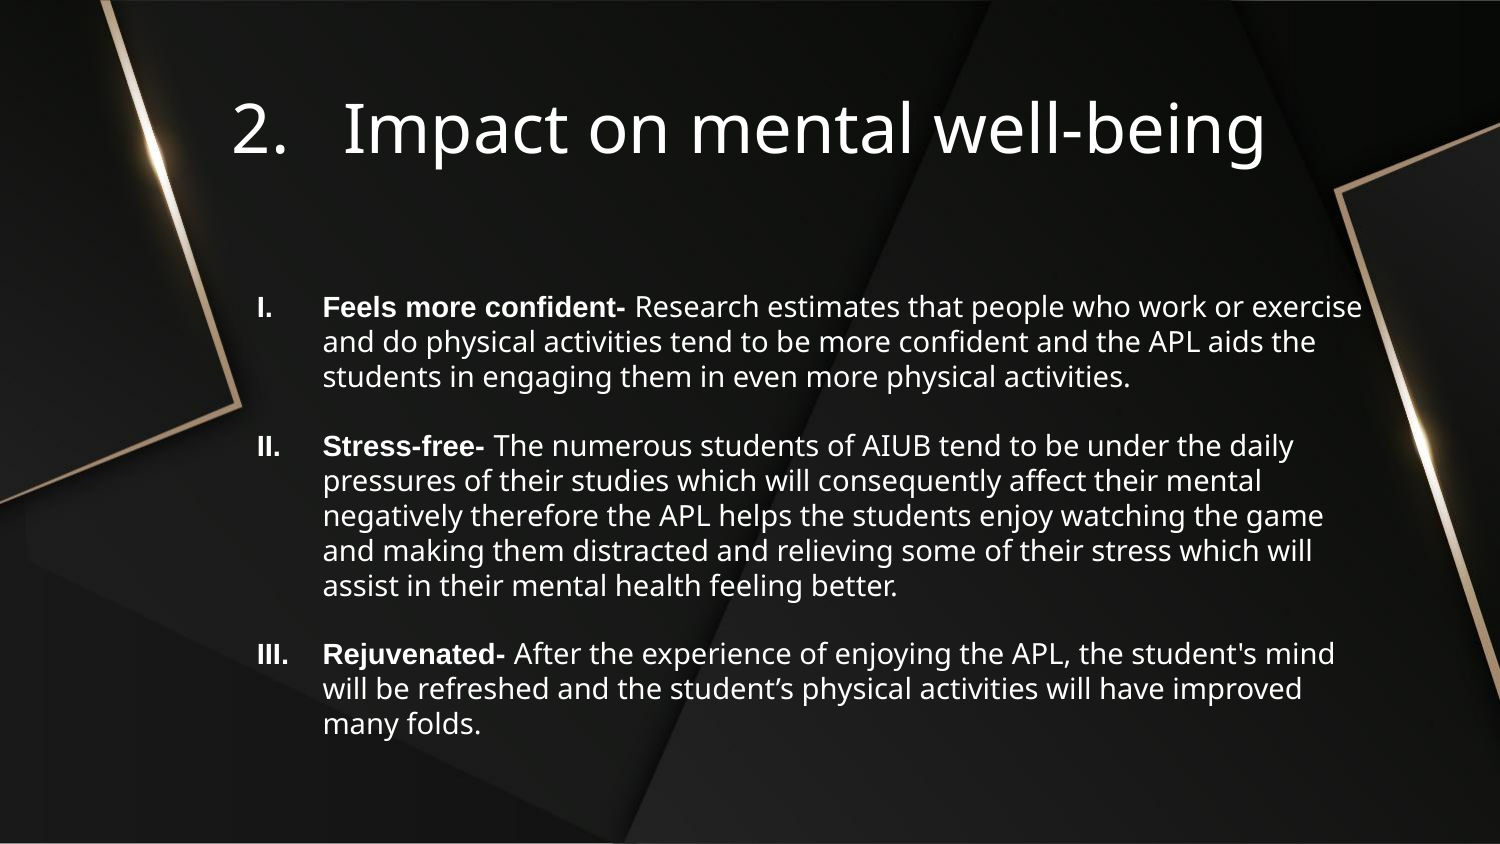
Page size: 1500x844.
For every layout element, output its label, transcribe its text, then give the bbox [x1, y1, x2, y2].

picture [0, 0, 1500, 844]
subtitle Feels more confident- Research estimates that people who work or exercise and do physical activities tend to be more confident and the APL aids the students in engaging them in even more physical activities. Stress-free- The numerous students of AIUB tend to be under the daily pressures of their studies which will consequently affect their mental negatively therefore the APL helps the students enjoy watching the game and making them distracted and relieving some of their stress which will assist in their mental health feeling better. Rejuvenated- After the experience of enjoying the APL, the student's mind will be refreshed and the student’s physical activities will have improved many folds. [241, 273, 1385, 799]
title 2. Impact on mental well-being [114, 69, 1386, 178]
